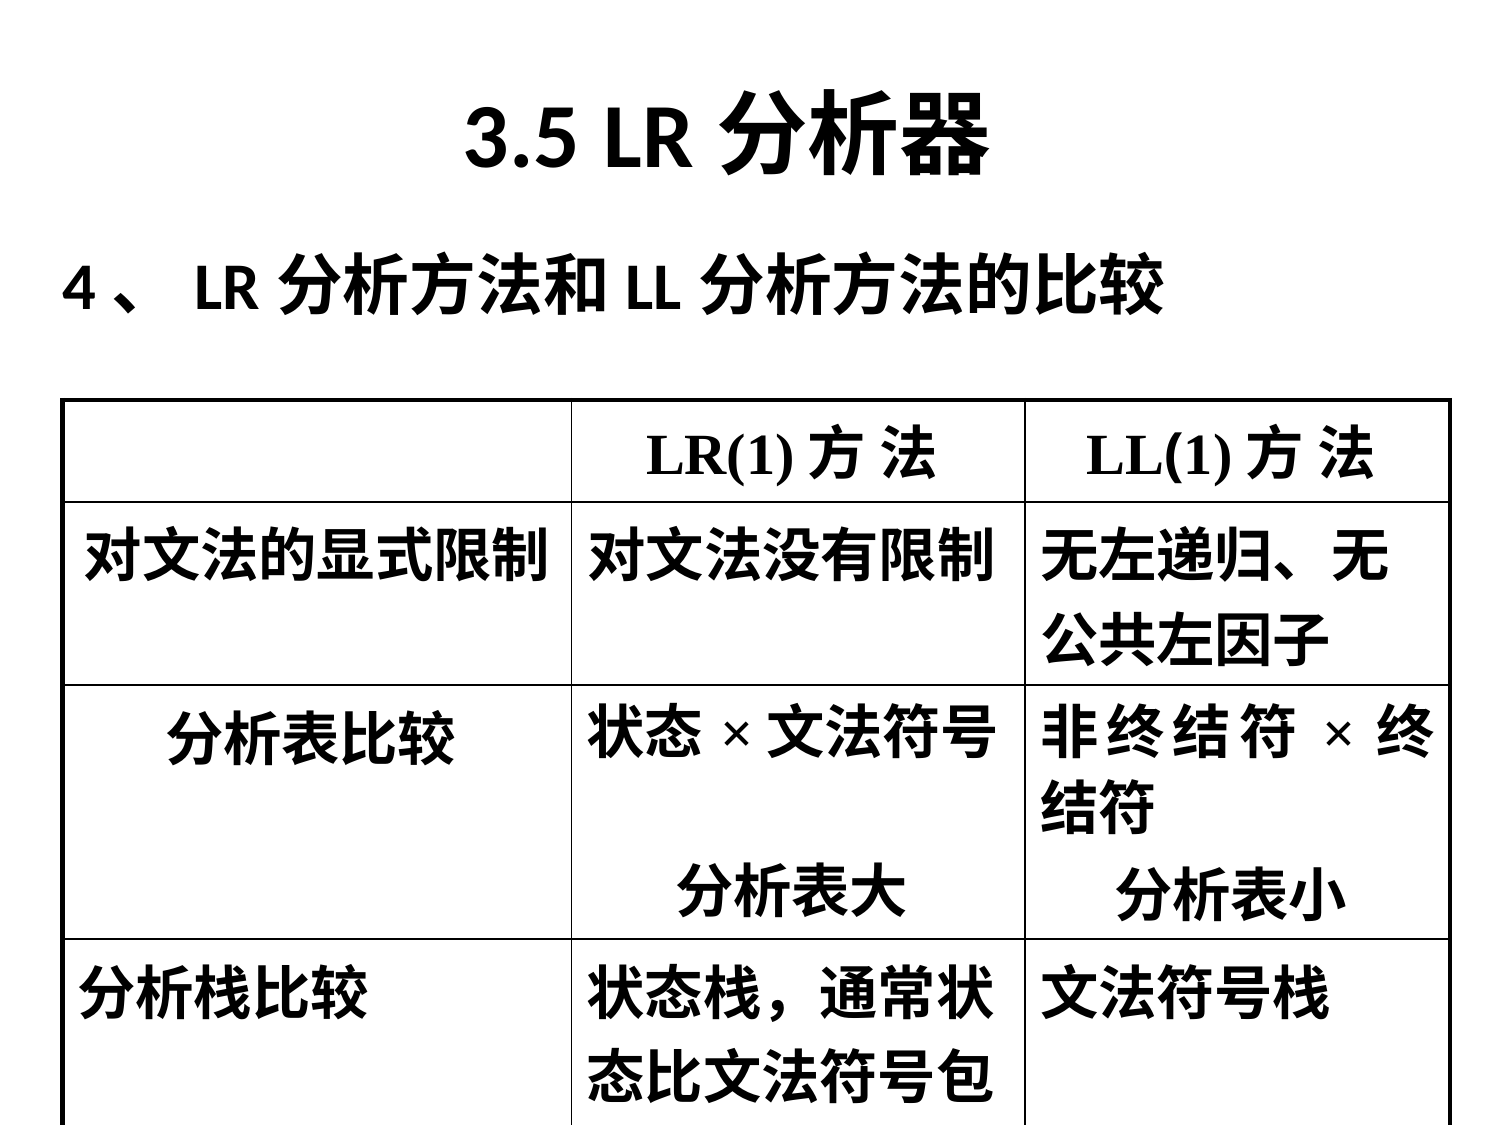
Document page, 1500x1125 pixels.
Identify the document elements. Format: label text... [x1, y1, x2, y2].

table_cell 分析表比较 [65, 686, 571, 938]
table_header LR(1)方 法 [572, 402, 1024, 501]
table_header LL(1)方 法 [1026, 402, 1448, 501]
table_cell 无左递归、无公共左因子 [1026, 503, 1448, 684]
table_header [65, 402, 571, 501]
table_cell 对文法没有限制 [572, 503, 1024, 684]
table_cell 非终结符×终结符 分析表小 [1026, 686, 1448, 938]
title 3.5 LR分析器 [99, 37, 1375, 225]
table_cell 分析栈比较 [65, 940, 571, 1125]
table_cell 状态×文法符号 分析表大 [572, 686, 1024, 938]
table_cell 对文法的显式限制 [65, 503, 571, 684]
list 4、LR分析方法和LL分析方法的比较 [47, 235, 1452, 1063]
table_cell 文法符号栈 [1026, 940, 1448, 1125]
table_cell 状态栈，通常状态比文法符号包含更多信息 [572, 940, 1024, 1125]
